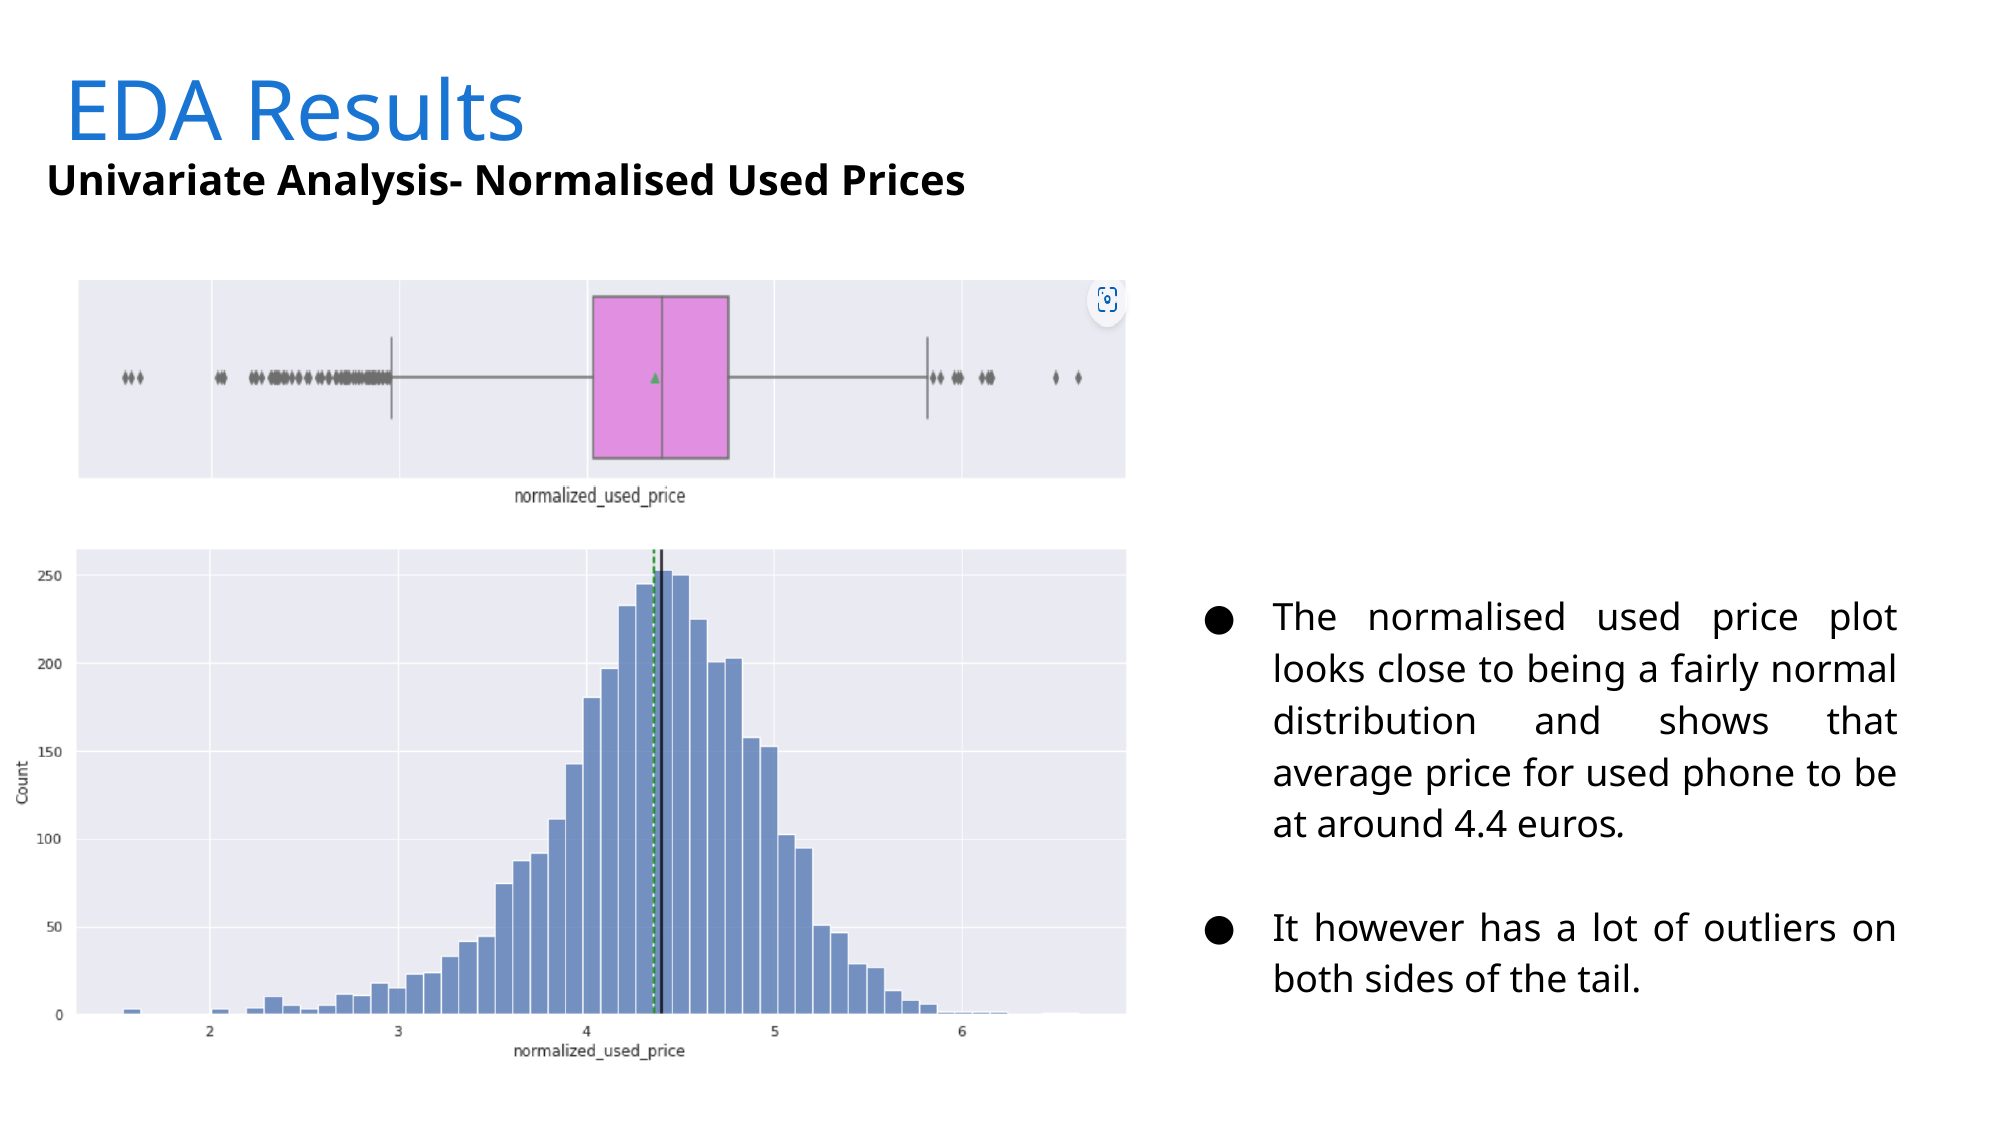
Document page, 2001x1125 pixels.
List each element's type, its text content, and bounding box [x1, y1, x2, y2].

picture [76, 280, 1131, 510]
title EDA Results [44, 36, 1908, 163]
picture [0, 537, 1131, 1071]
list The normalised used price plot looks close to being a fairly normal distribution and shows that average price for used phone to be at around 4.4 euros. It however has a lot of outliers on both sides of the tail. [1152, 566, 1919, 1007]
text_box Univariate Analysis- Normalised Used Prices [31, 146, 981, 212]
